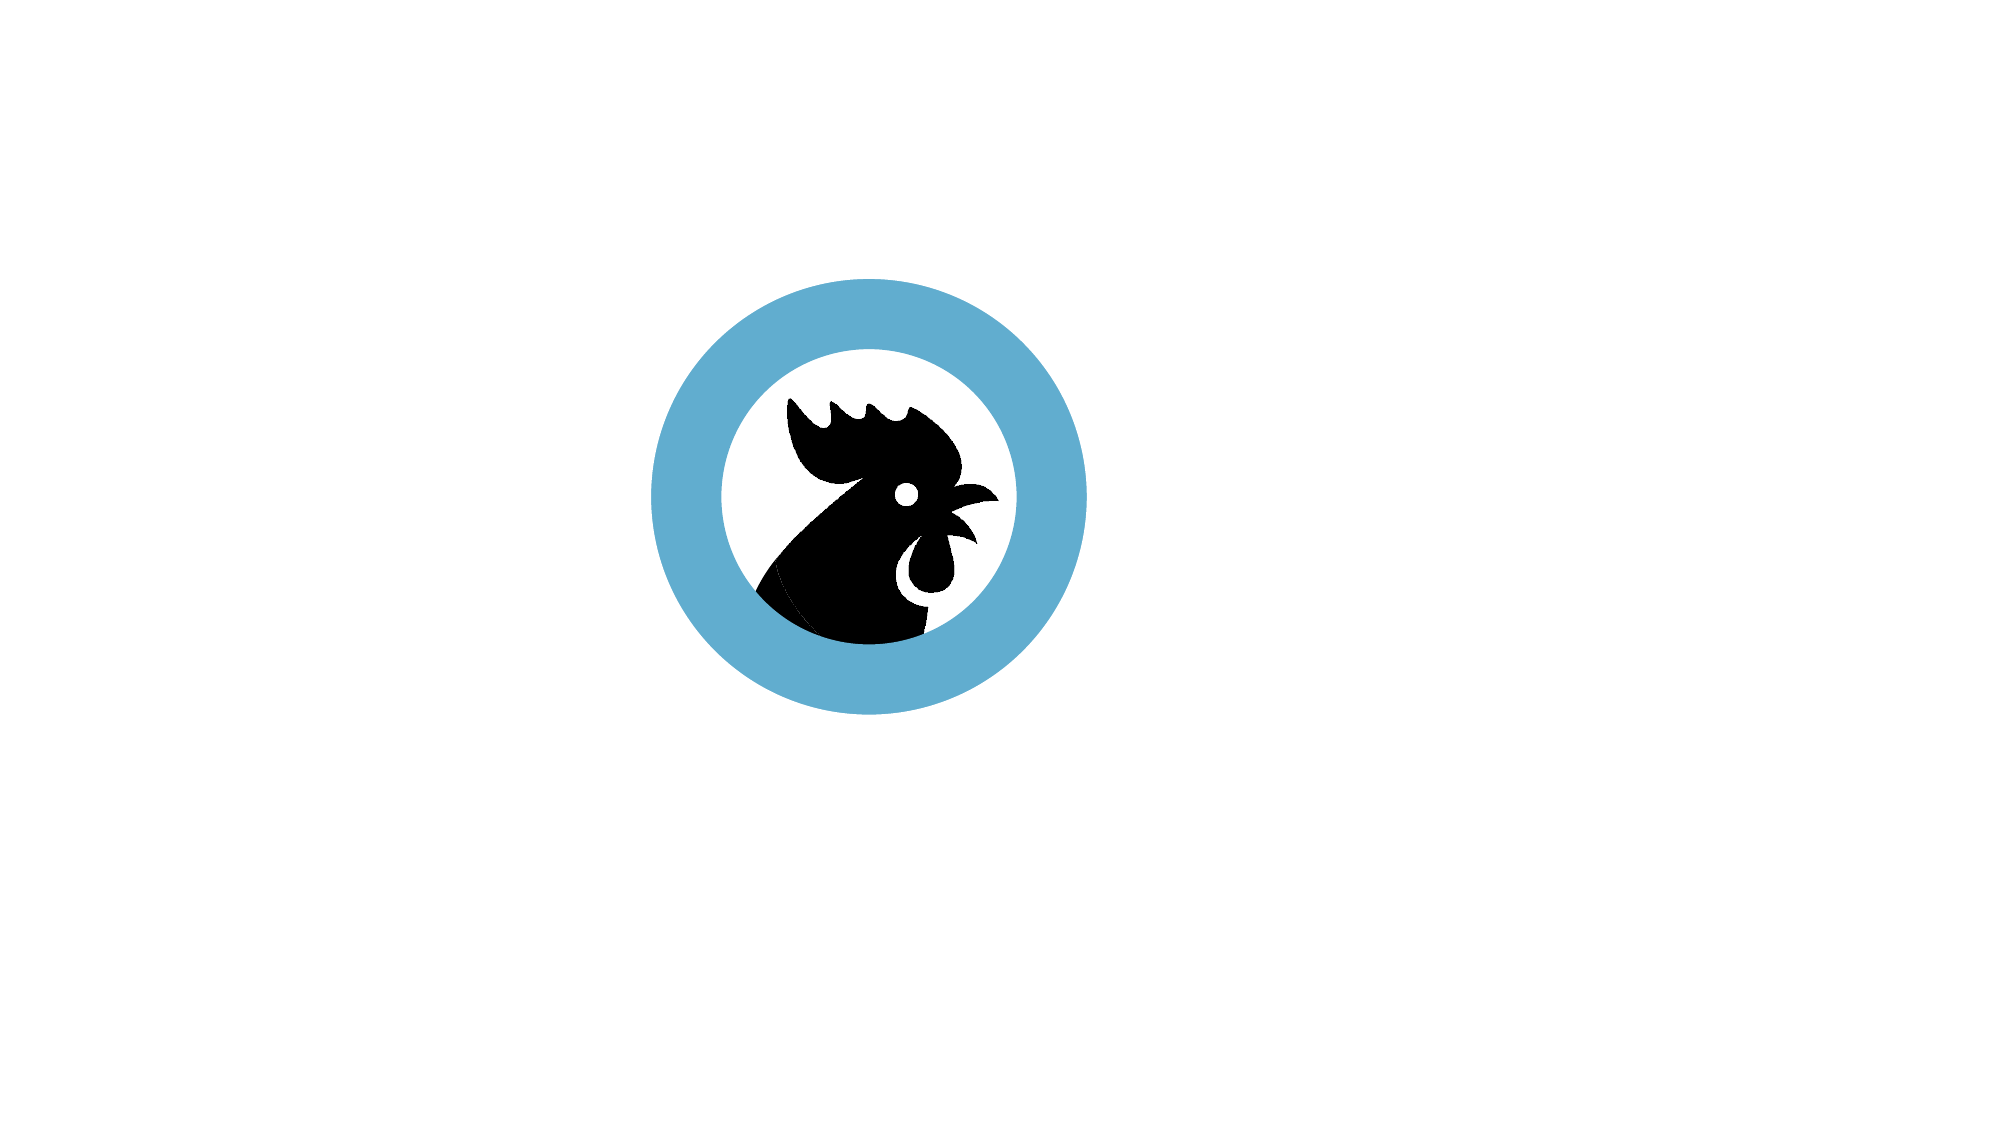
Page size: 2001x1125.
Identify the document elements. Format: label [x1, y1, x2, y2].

text_box [755, 680, 983, 713]
text_box [566, 194, 1172, 799]
text_box [653, 280, 1085, 664]
picture [732, 396, 1015, 680]
